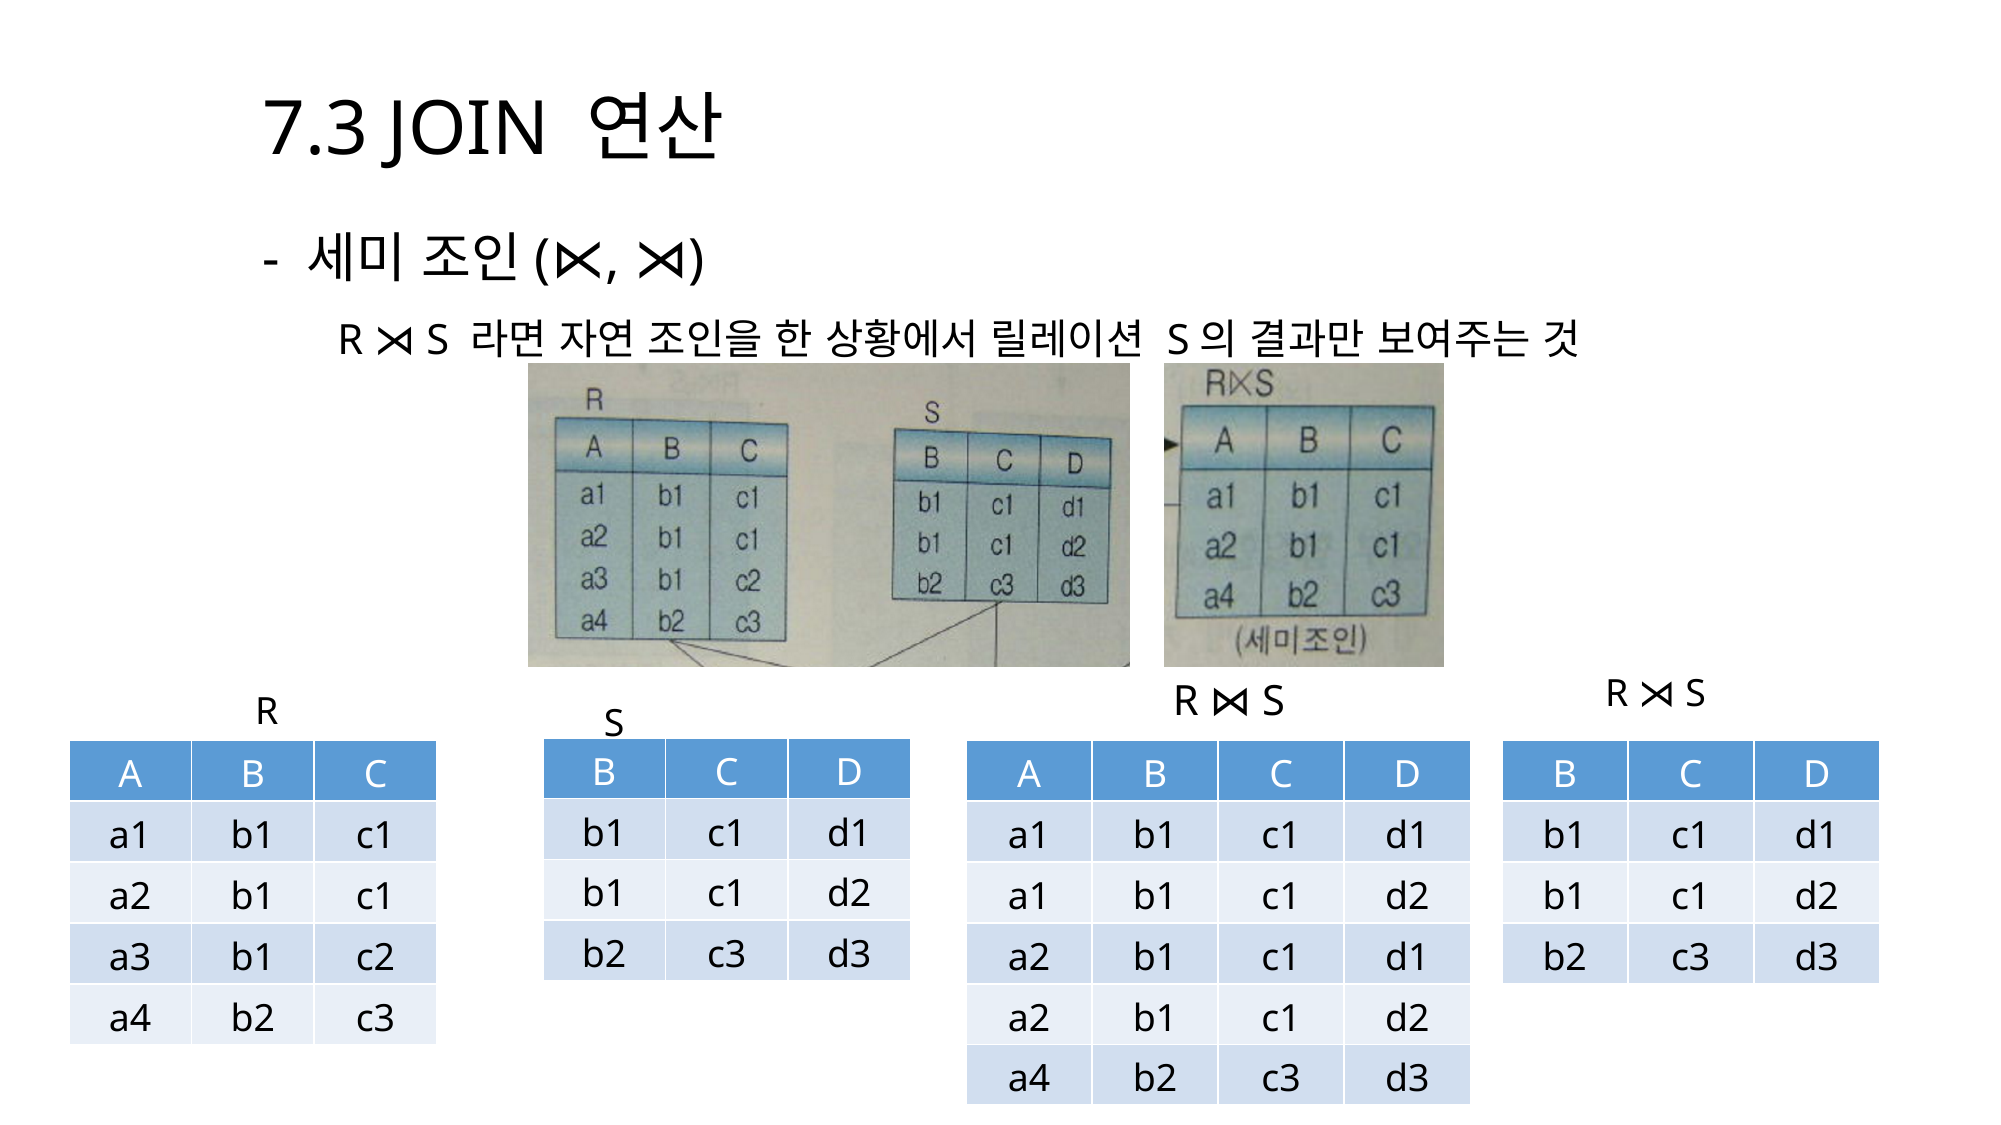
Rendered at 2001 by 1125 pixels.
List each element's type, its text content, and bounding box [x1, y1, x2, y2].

table_cell c3 [666, 921, 787, 980]
text_box 7.3 JOIN 연산 [247, 72, 1826, 177]
table_header B [1503, 741, 1627, 800]
table_cell d2 [1345, 863, 1470, 922]
table_cell a3 [70, 924, 191, 983]
table_cell b1 [1093, 863, 1217, 922]
table_cell b1 [1093, 924, 1217, 983]
table_header C [1629, 741, 1753, 800]
table_header B [544, 739, 665, 798]
table_cell d2 [1345, 985, 1470, 1044]
table_cell c1 [666, 799, 787, 859]
table_cell c3 [315, 985, 436, 1044]
table_cell b2 [1503, 924, 1627, 983]
table_cell d3 [1755, 924, 1879, 983]
table_cell c1 [1629, 802, 1753, 861]
table_cell c1 [1629, 863, 1753, 922]
table_cell d1 [789, 799, 910, 859]
table_cell d2 [1755, 863, 1879, 922]
table_cell c1 [1219, 863, 1343, 922]
table_cell d3 [789, 921, 910, 980]
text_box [528, 363, 1444, 667]
table_header C [666, 752, 787, 798]
table_cell b1 [1093, 985, 1217, 1044]
table_cell a2 [967, 985, 1091, 1044]
table_cell b1 [544, 799, 665, 859]
table_cell a4 [967, 1045, 1091, 1104]
table_cell b2 [544, 921, 665, 980]
table_header C [1219, 741, 1343, 800]
table_cell d1 [1345, 802, 1470, 861]
table_header B [192, 741, 313, 800]
text_box - 세미 조인(⋉, ⋊) R ⋊ S 라면 자연 조인을 한 상황에서 릴레이션 S의 결과만 보여주는 것 [247, 183, 1747, 446]
table_cell b1 [192, 802, 313, 861]
table_cell c1 [1219, 924, 1343, 983]
table_cell d2 [789, 860, 910, 919]
text_box S [589, 691, 810, 752]
table_cell b1 [544, 860, 665, 919]
table_header D [1345, 741, 1470, 800]
table_header A [70, 741, 191, 800]
table_cell a1 [70, 802, 191, 861]
table_cell c1 [1219, 985, 1343, 1044]
table_cell b1 [1503, 863, 1627, 922]
table_cell b1 [192, 863, 313, 922]
table_cell a2 [967, 924, 1091, 983]
table_cell b2 [192, 985, 313, 1044]
table_cell b1 [1503, 802, 1627, 861]
table_cell c1 [315, 863, 436, 922]
table_header D [1755, 741, 1879, 800]
table_cell c1 [666, 860, 787, 919]
table_header B [1093, 741, 1217, 800]
table_cell a1 [967, 802, 1091, 861]
table_cell a4 [70, 985, 191, 1044]
text_box R ⋊ S [1590, 661, 1811, 721]
table_cell b2 [1093, 1045, 1217, 1104]
table_cell c2 [315, 924, 436, 983]
table_cell d1 [1345, 924, 1470, 983]
text_box R [240, 679, 461, 740]
table_header A [967, 741, 1091, 800]
table_cell d1 [1755, 802, 1879, 861]
text_box R ⋈ S [1158, 667, 1322, 776]
table_cell c3 [1219, 1045, 1343, 1104]
table_header D [789, 739, 910, 798]
table_cell d3 [1345, 1045, 1470, 1104]
table_cell c3 [1629, 924, 1753, 983]
table_cell c1 [1219, 802, 1343, 861]
table_cell c1 [315, 802, 436, 861]
table_cell b1 [1093, 802, 1217, 861]
table_cell a1 [967, 863, 1091, 922]
table_cell a2 [70, 863, 191, 922]
table_header C [315, 741, 436, 800]
table_cell b1 [192, 924, 313, 983]
